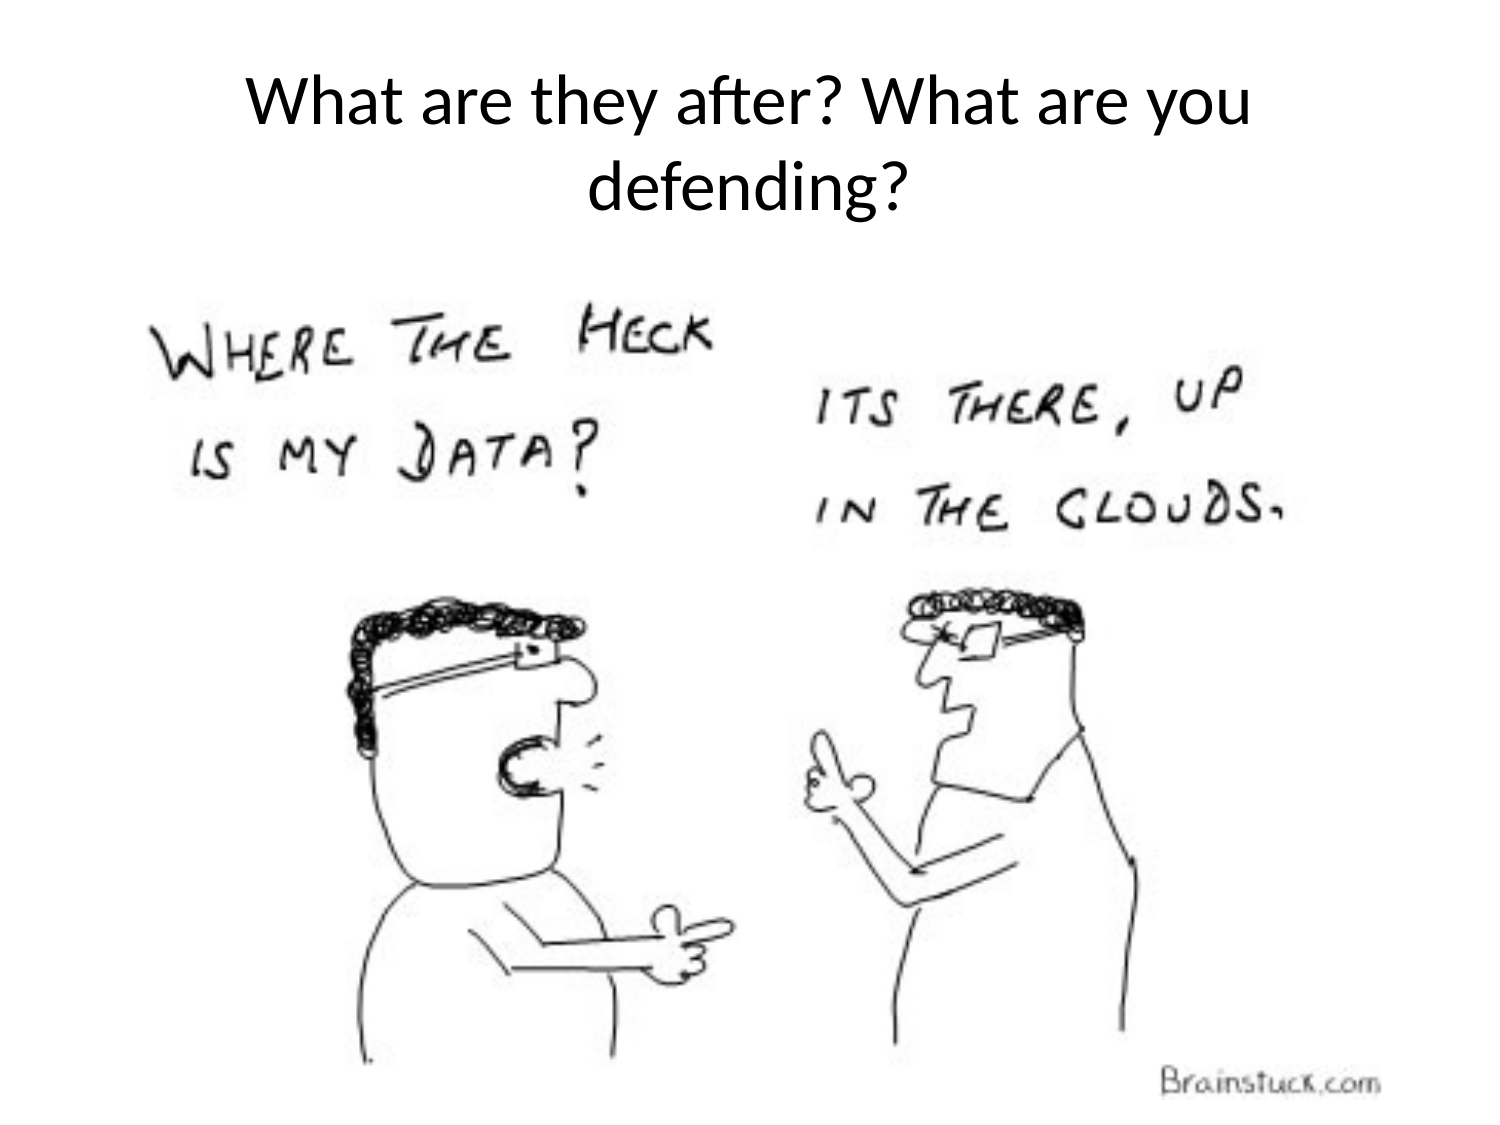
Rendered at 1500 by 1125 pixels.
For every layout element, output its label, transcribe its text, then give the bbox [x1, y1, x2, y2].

picture [99, 252, 1388, 1101]
title What are they after? What are you defending? [75, 45, 1425, 233]
